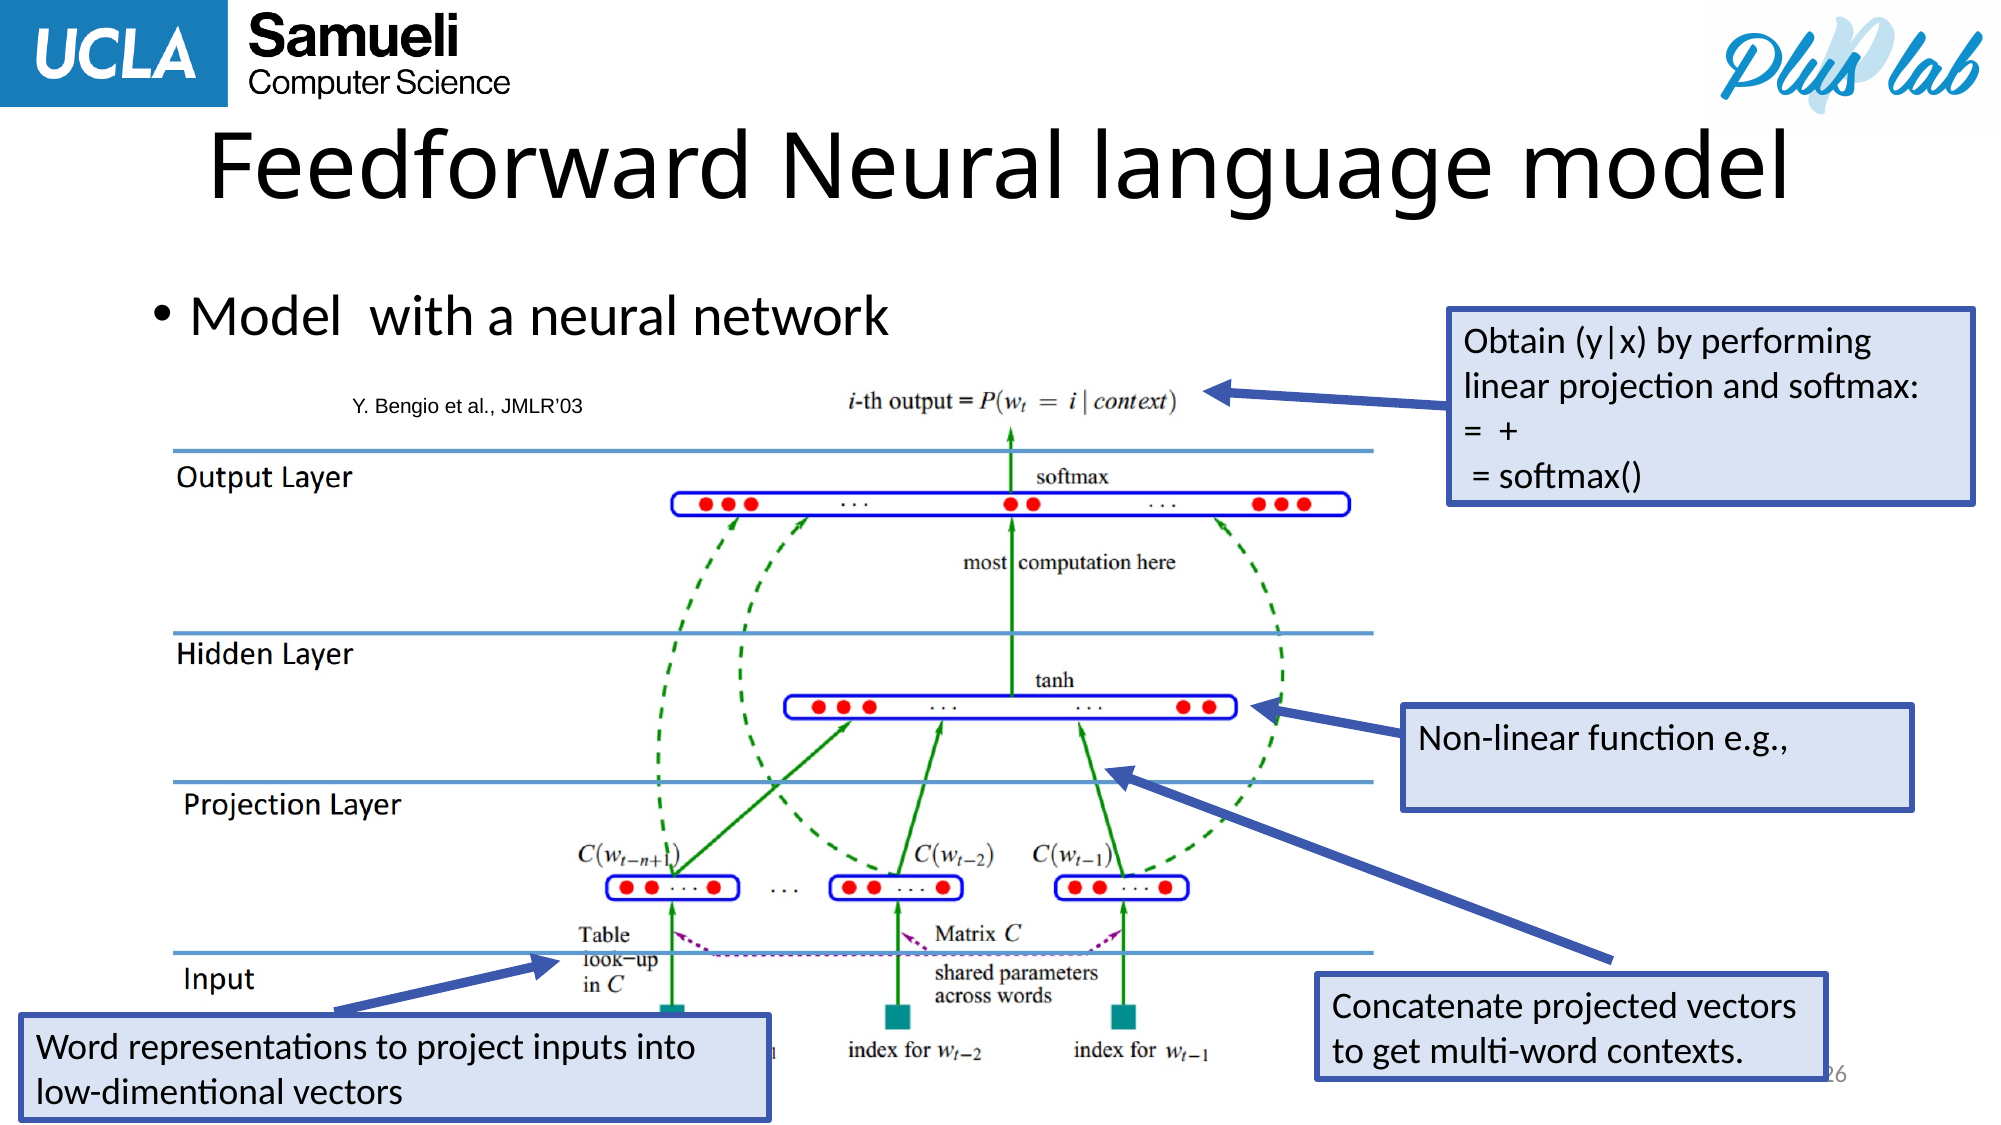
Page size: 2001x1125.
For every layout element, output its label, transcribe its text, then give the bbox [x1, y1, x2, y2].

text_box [21, 960, 769, 1122]
picture [1703, 0, 2000, 132]
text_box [1202, 308, 1974, 514]
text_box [1249, 705, 1913, 823]
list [163, 381, 1383, 1073]
picture [0, 0, 510, 107]
title Feedforward Neural language model [137, 59, 1863, 278]
slide_number 26 [1412, 1042, 1863, 1103]
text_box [1104, 768, 1827, 1081]
